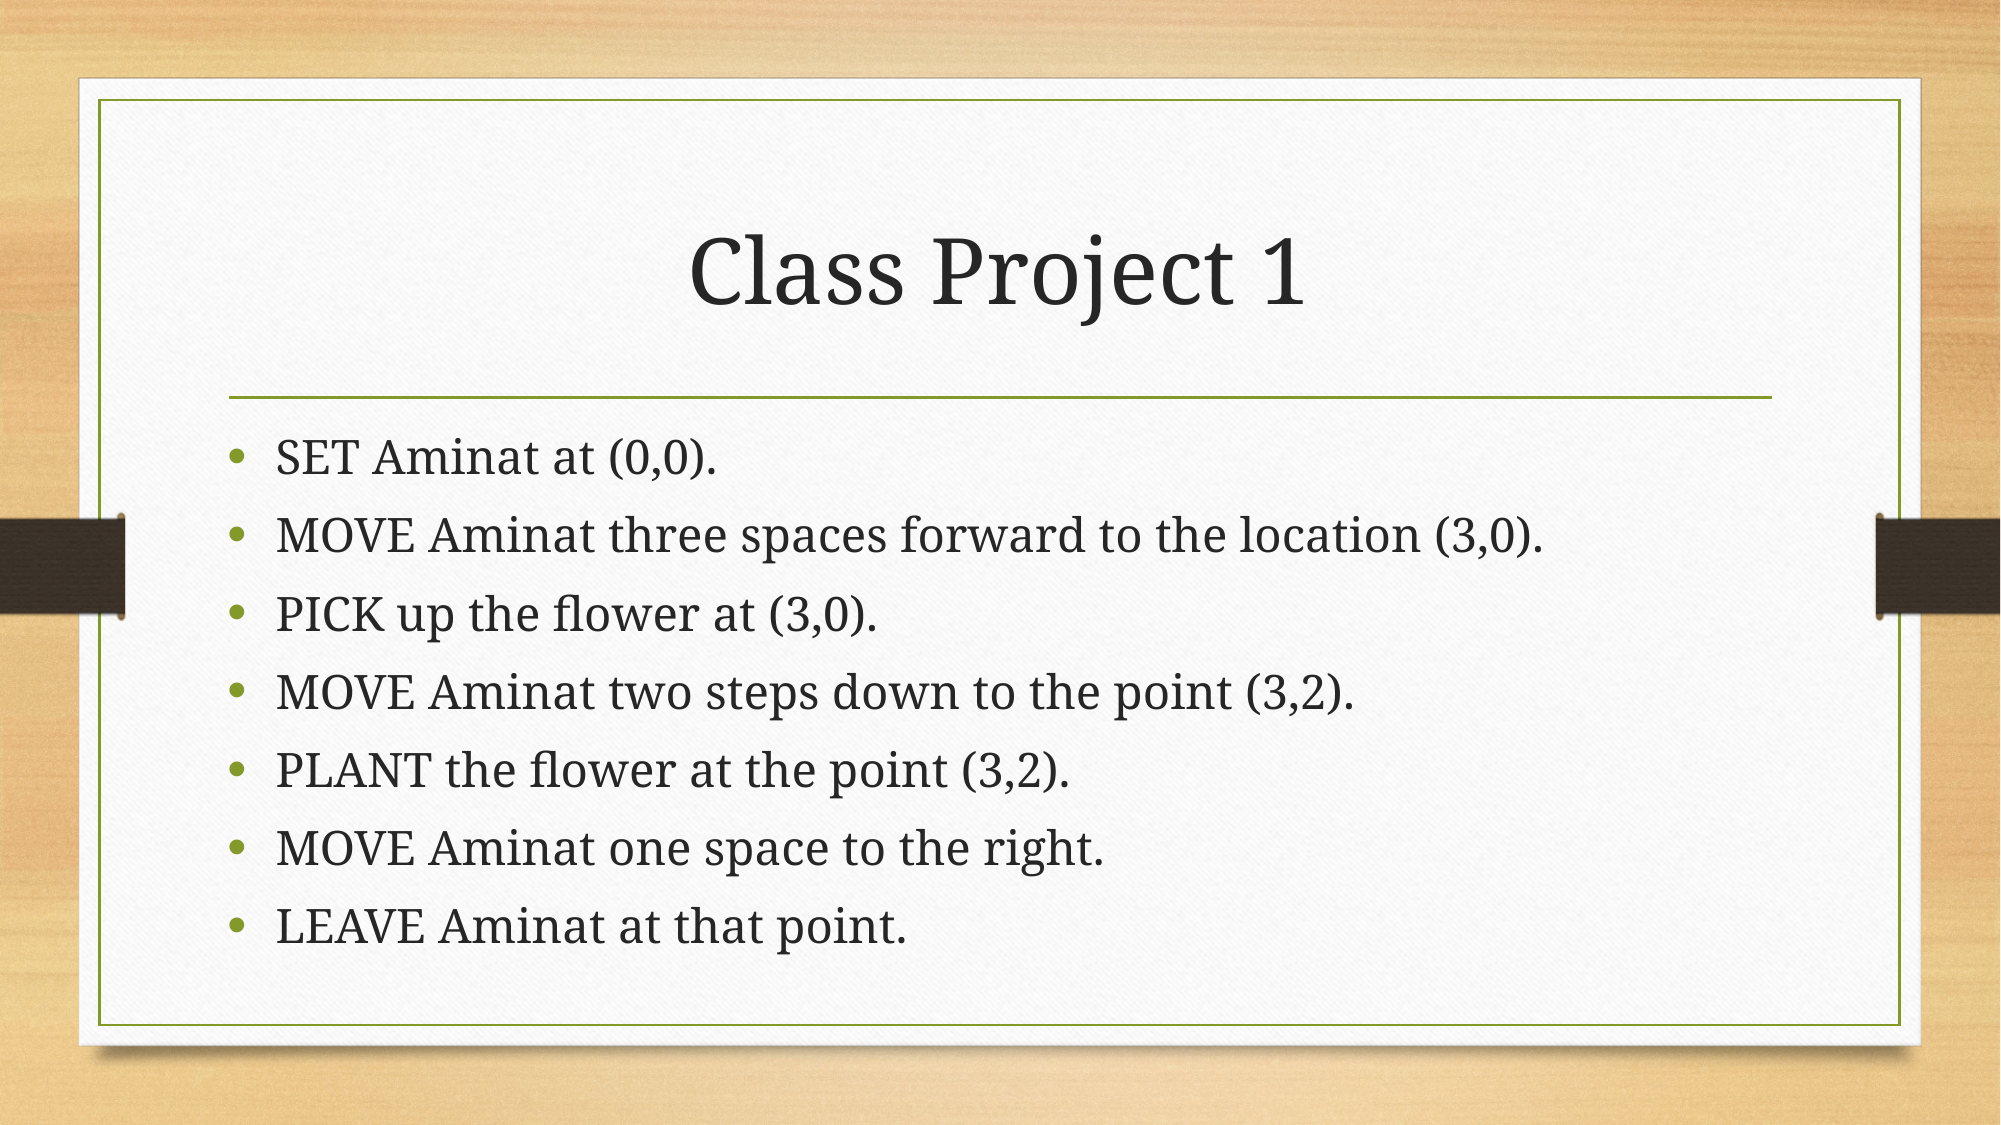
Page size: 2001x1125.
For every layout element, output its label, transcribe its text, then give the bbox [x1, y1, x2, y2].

list SET Aminat at (0,0). MOVE Aminat three spaces forward to the location (3,0). PICK up the flower at (3,0). MOVE Aminat two steps down to the point (3,2). PLANT the flower at the point (3,2). MOVE Aminat one space to the right. LEAVE Aminat at that point. [212, 419, 1788, 964]
title Class Project 1 [212, 161, 1788, 375]
picture [0, 0, 2001, 1125]
